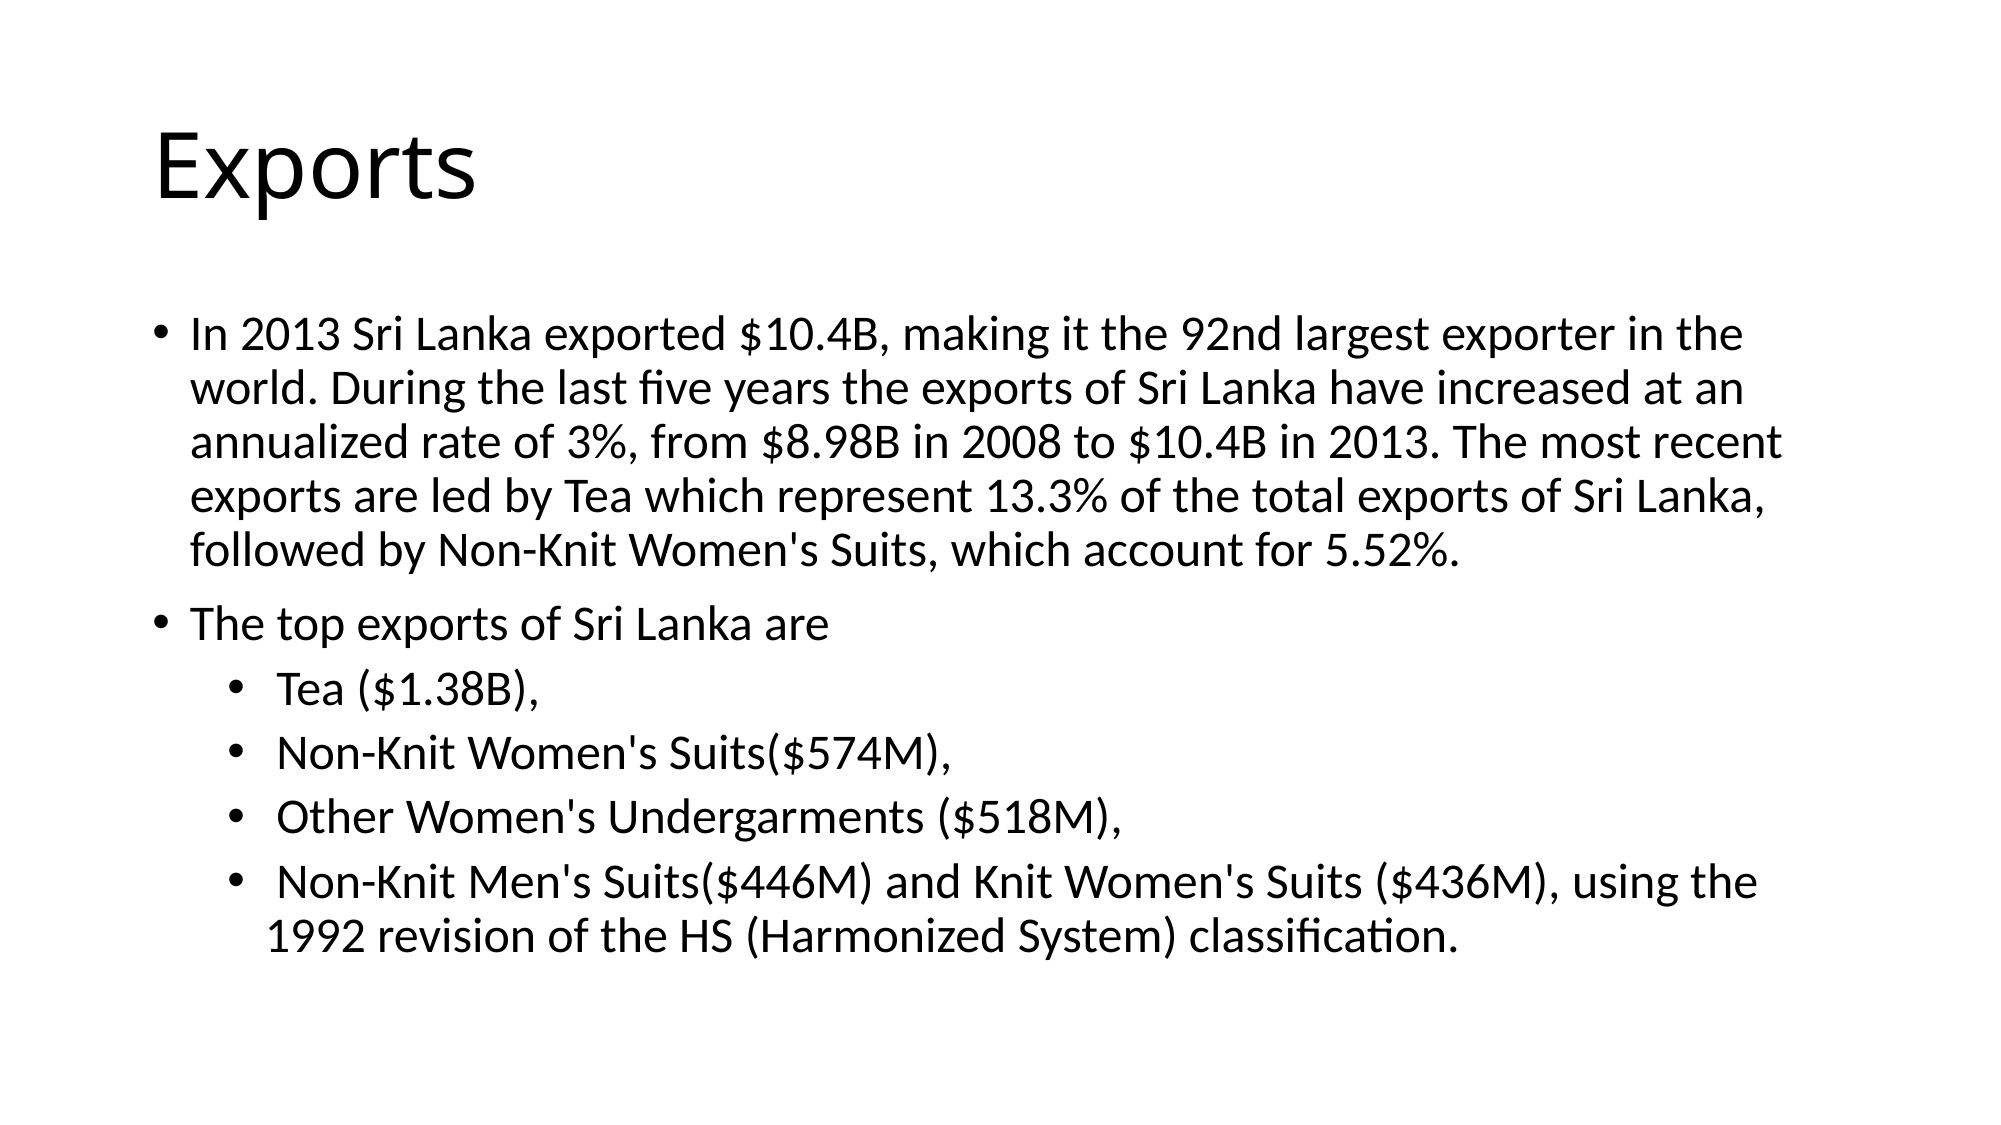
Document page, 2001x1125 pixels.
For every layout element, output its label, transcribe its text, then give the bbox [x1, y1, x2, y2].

list In 2013 Sri Lanka exported $10.4B, making it the 92nd largest exporter in the world. During the last five years the exports of Sri Lanka have increased at an annualized rate of 3%, from $8.98B in 2008 to $10.4B in 2013. The most recent exports are led by Tea which represent 13.3% of the total exports of Sri Lanka, followed by Non-Knit Women's Suits, which account for 5.52%. The top exports of Sri Lanka are Tea ($1.38B), Non-Knit Women's Suits($574M), Other Women's Undergarments ($518M), Non-Knit Men's Suits($446M) and Knit Women's Suits ($436M), using the 1992 revision of the HS (Harmonized System) classification. [137, 299, 1863, 1100]
title Exports [137, 59, 1863, 278]
